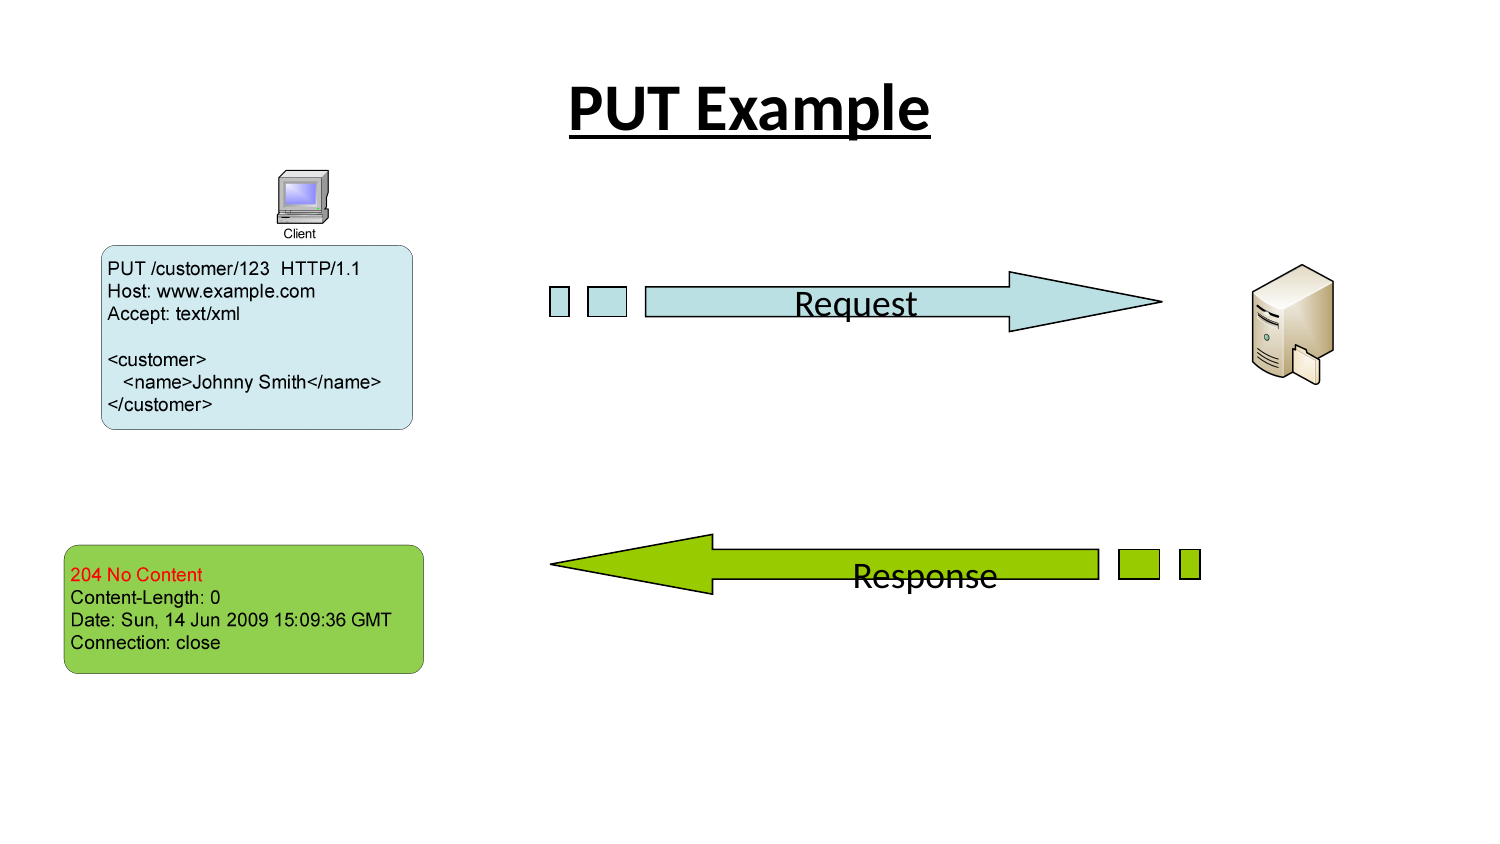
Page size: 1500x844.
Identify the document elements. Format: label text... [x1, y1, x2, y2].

picture [62, 543, 426, 675]
text_box [550, 534, 1201, 595]
text_box Request [549, 286, 570, 317]
title PUT Example [75, 33, 1425, 175]
text_box Request [588, 286, 627, 317]
picture [1249, 262, 1335, 386]
text_box Response [837, 543, 1014, 589]
picture [99, 168, 414, 431]
text_box Request [645, 271, 1163, 332]
